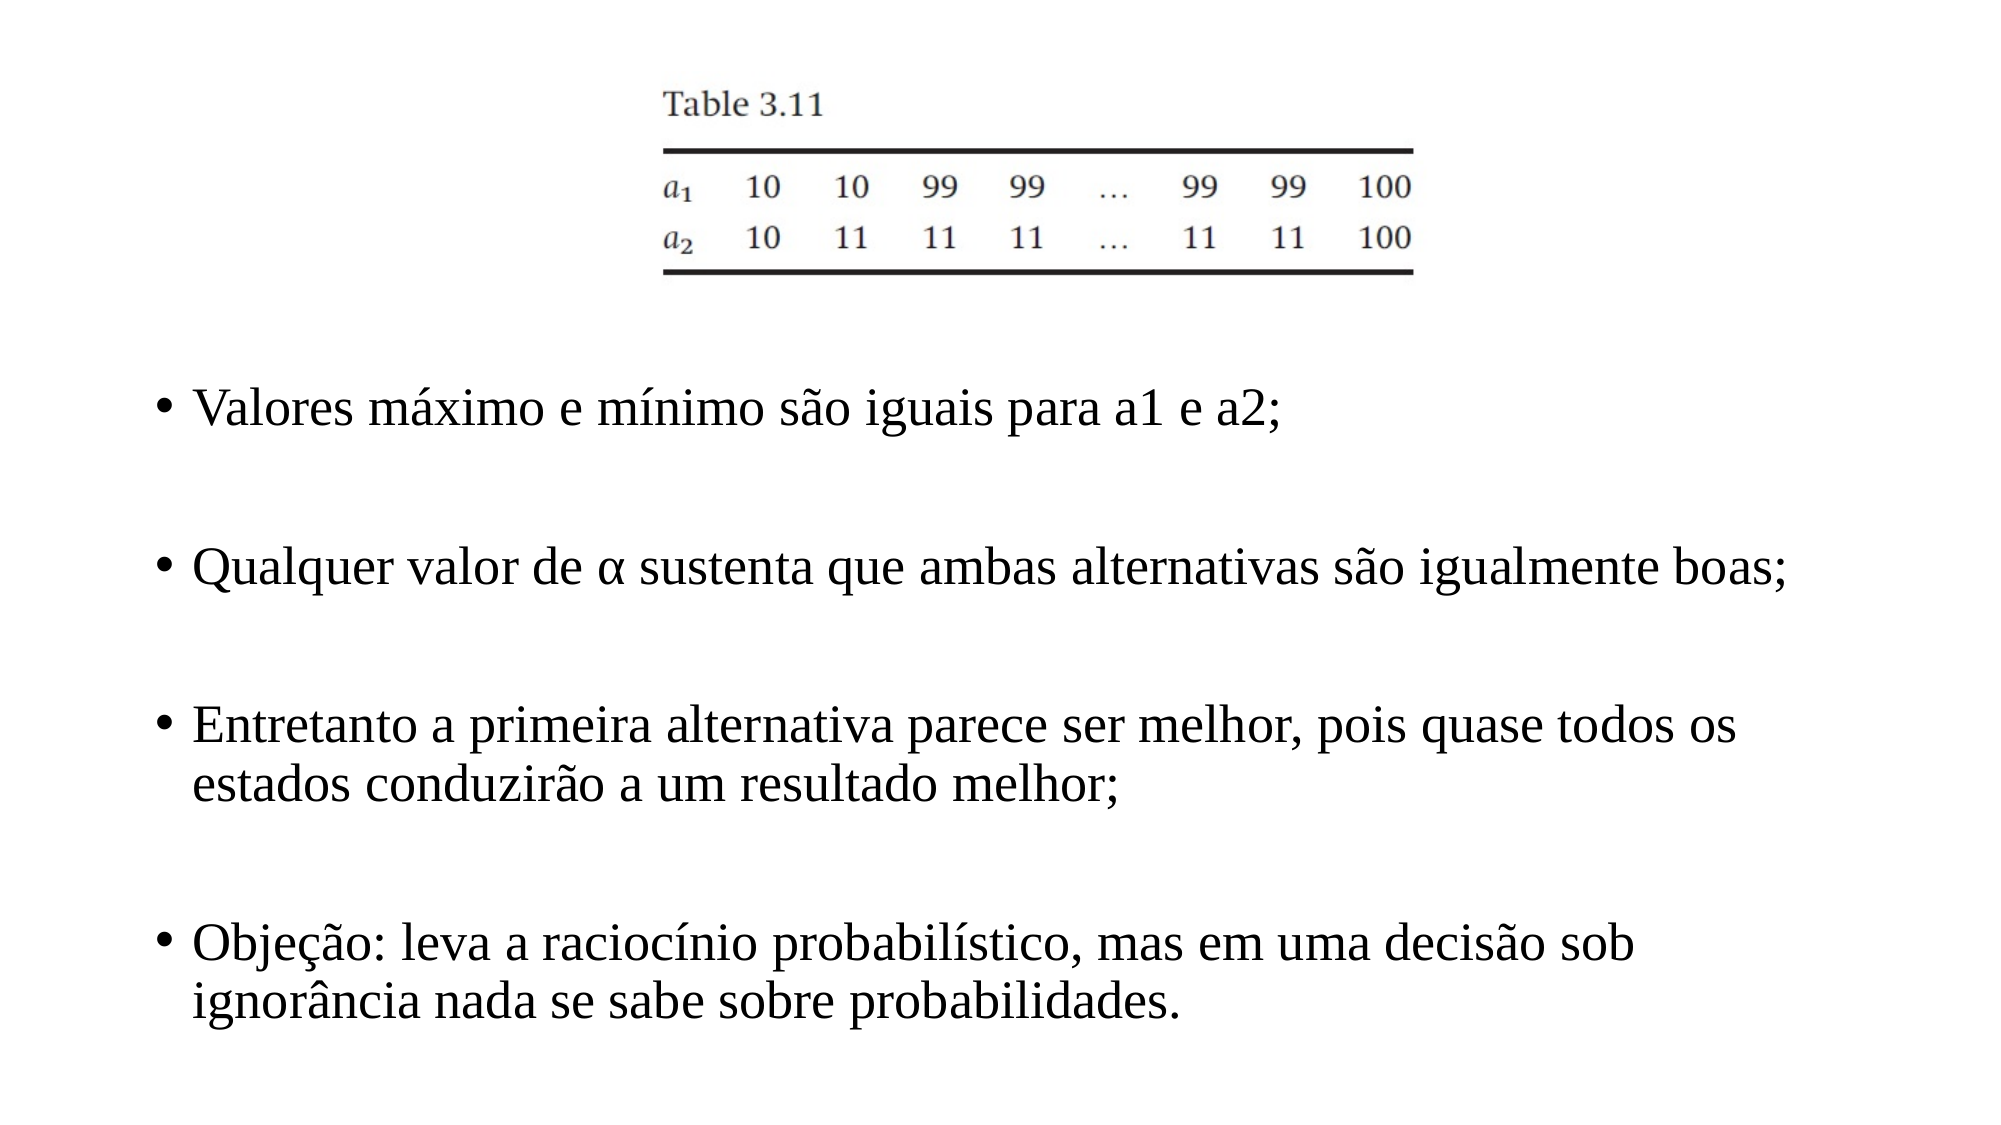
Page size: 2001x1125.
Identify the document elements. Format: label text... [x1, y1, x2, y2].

picture [617, 71, 1460, 310]
list Valores máximo e mínimo são iguais para a1 e a2; Qualquer valor de α sustenta que ambas alternativas são igualmente boas; Entretanto a primeira alternativa parece ser melhor, pois quase todos os estados conduzirão a um resultado melhor; Objeção: leva a raciocínio probabilístico, mas em uma decisão sob ignorância nada se sabe sobre probabilidades. [140, 117, 1891, 1068]
